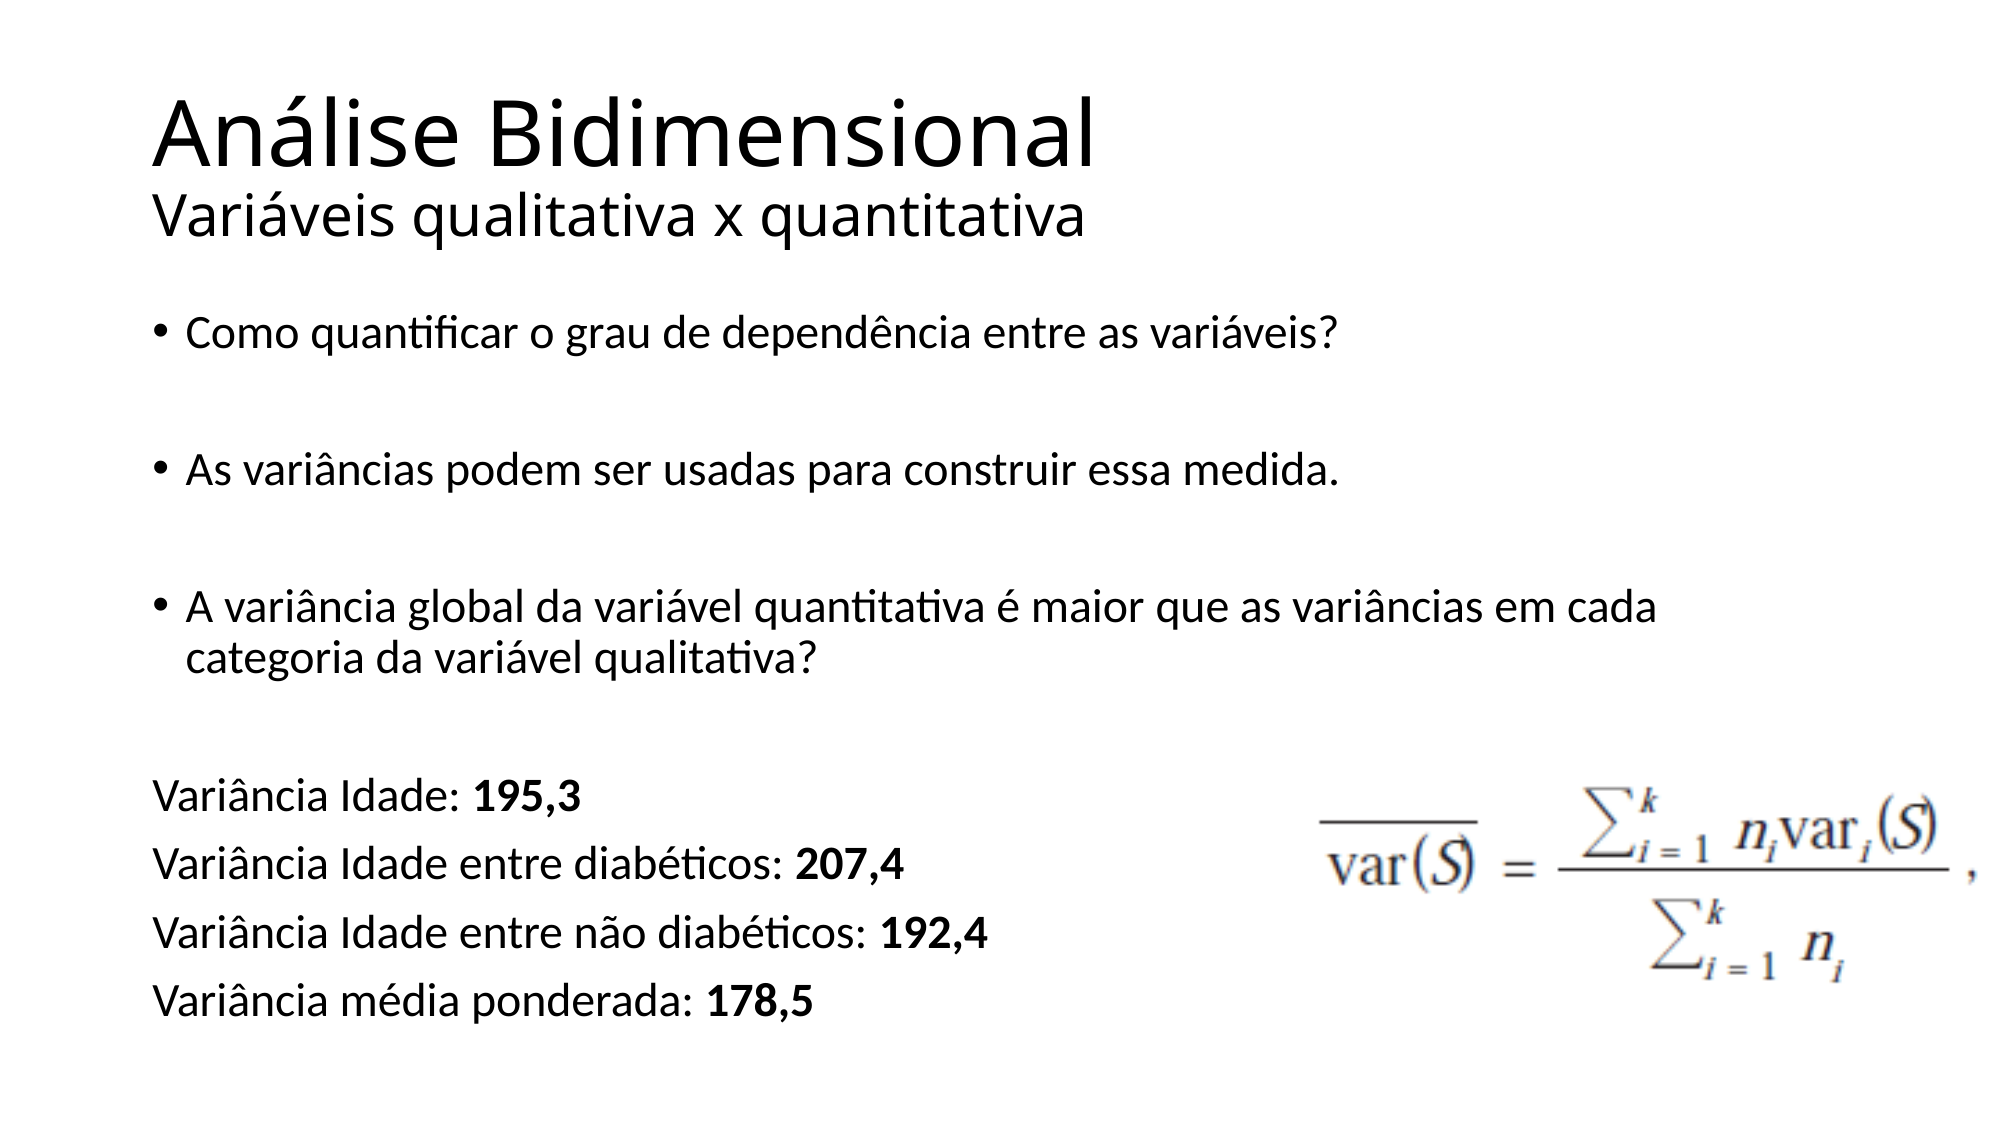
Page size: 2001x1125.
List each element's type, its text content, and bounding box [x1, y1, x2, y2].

picture [1276, 738, 2000, 1014]
title Análise Bidimensional Variáveis qualitativa x quantitativa [137, 59, 1863, 278]
list Como quantificar o grau de dependência entre as variáveis? As variâncias podem ser usadas para construir essa medida. A variância global da variável quantitativa é maior que as variâncias em cada categoria da variável qualitativa? Variância Idade: 195,3 Variância Idade entre diabéticos: 207,4 Variância Idade entre não diabéticos: 192,4 Variância média ponderada: 178,5 [137, 299, 1863, 1040]
